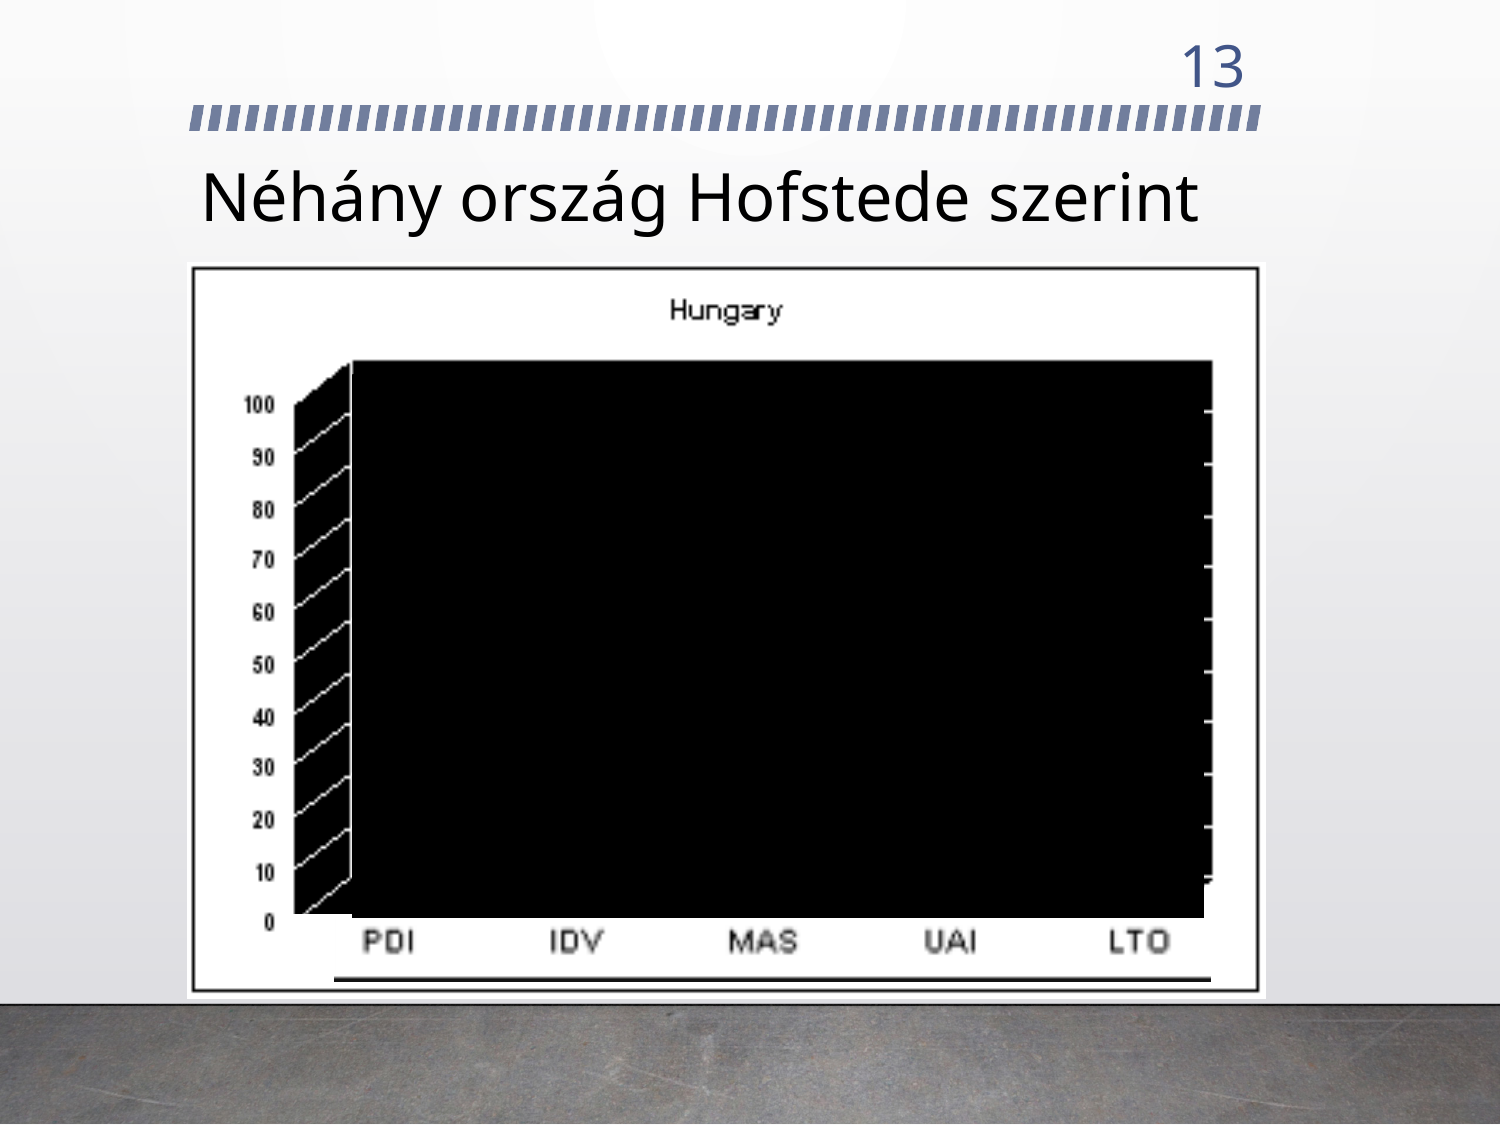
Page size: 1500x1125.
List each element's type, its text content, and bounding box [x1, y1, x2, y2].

title Néhány ország Hofstede szerint [185, 156, 1264, 329]
slide_number 13 [1130, 21, 1262, 105]
picture [0, 1004, 1500, 1124]
picture [187, 262, 1266, 999]
